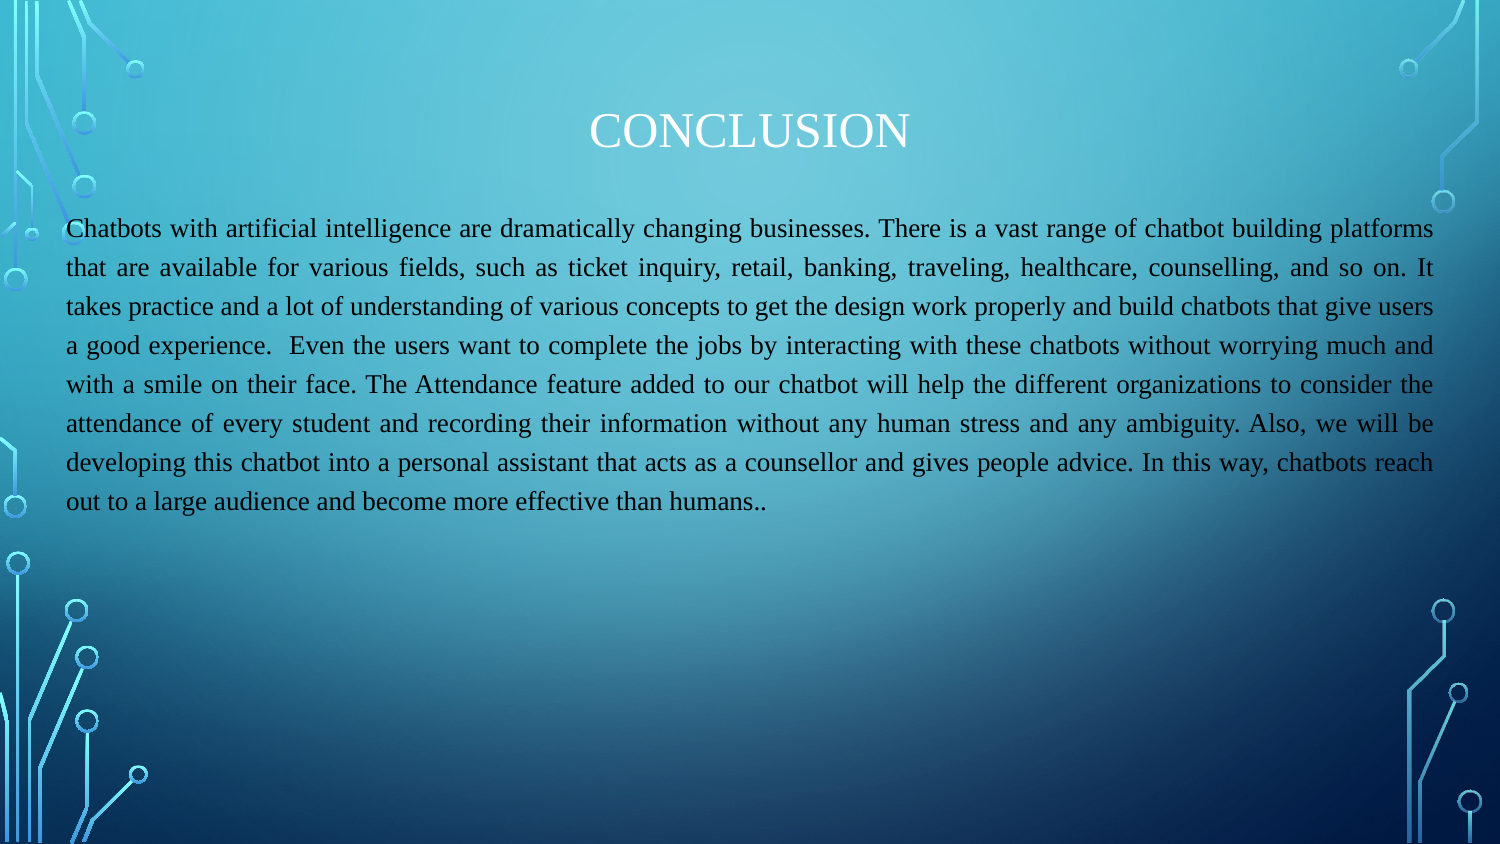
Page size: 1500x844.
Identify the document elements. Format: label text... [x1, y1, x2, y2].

title CONCLUSION [51, 72, 1449, 167]
list Chatbots with artificial intelligence are dramatically changing businesses. There is a vast range of chatbot building platforms that are available for various fields, such as ticket inquiry, retail, banking, traveling, healthcare, counselling, and so on. It takes practice and a lot of understanding of various concepts to get the design work properly and build chatbots that give users a good experience. Even the users want to complete the jobs by interacting with these chatbots without worrying much and with a smile on their face. The Attendance feature added to our chatbot will help the different organizations to consider the attendance of every student and recording their information without any human stress and any ambiguity. Also, we will be developing this chatbot into a personal assistant that acts as a counsellor and gives people advice. In this way, chatbots reach out to a large audience and become more effective than humans.. [51, 189, 1449, 750]
